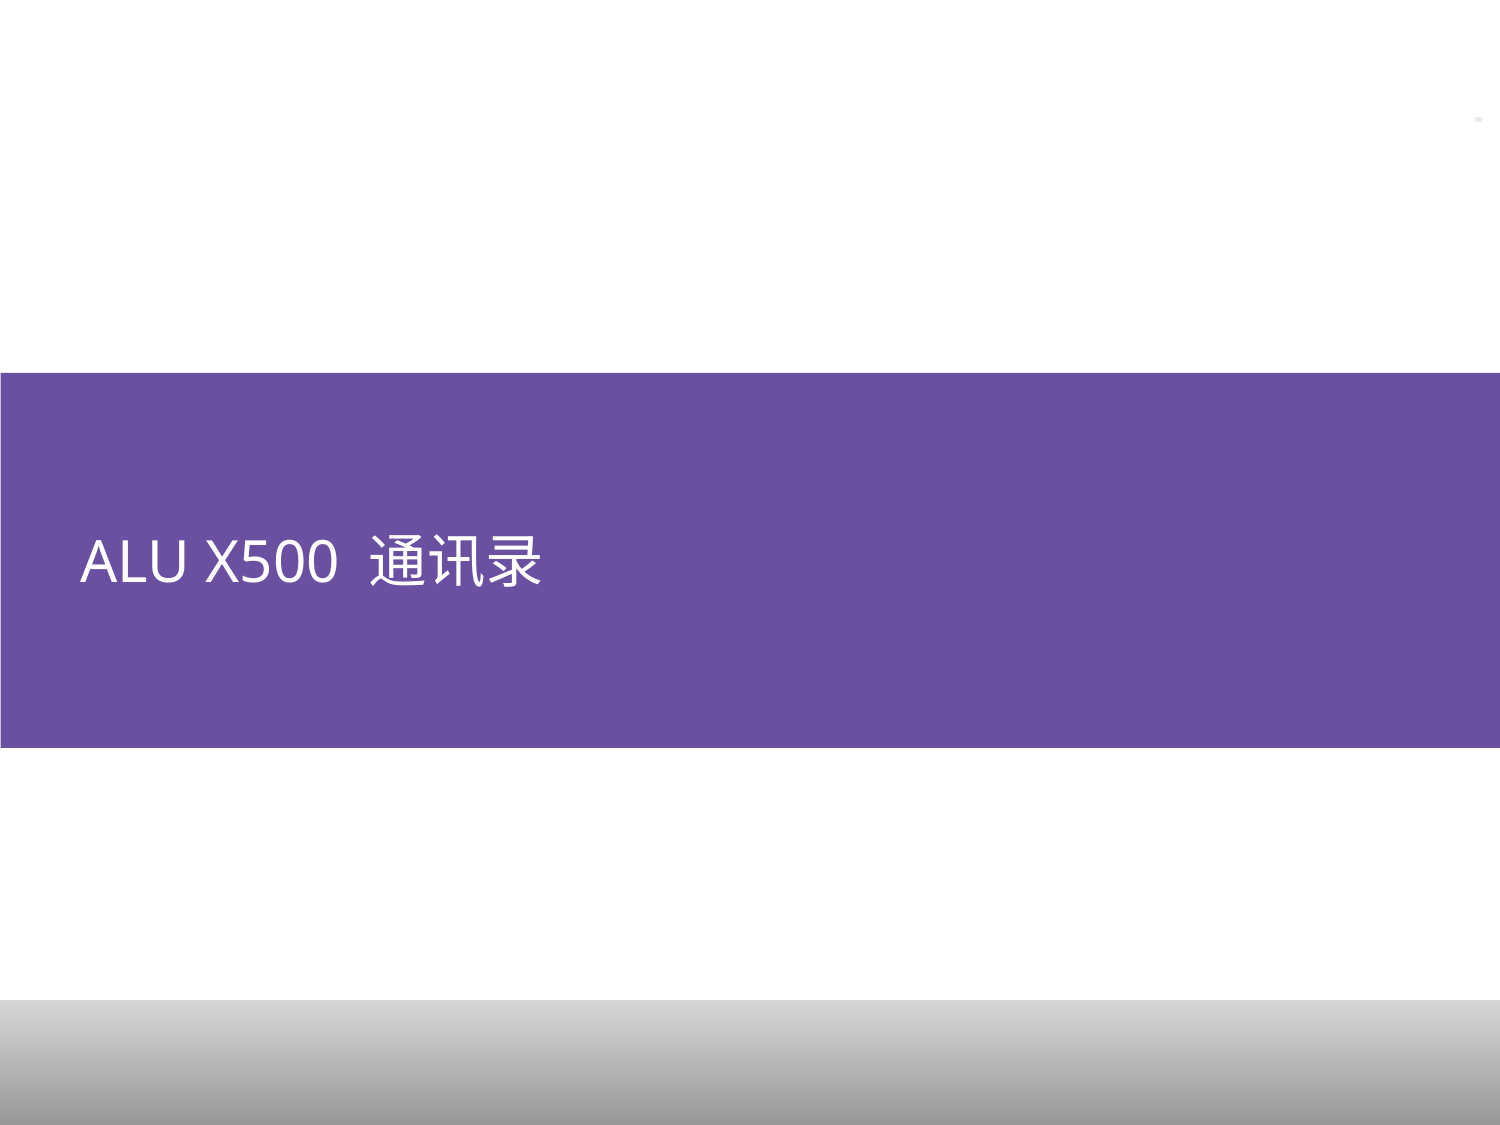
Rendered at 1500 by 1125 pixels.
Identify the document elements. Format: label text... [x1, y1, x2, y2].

title ALU X500 通讯录 [65, 504, 1447, 602]
